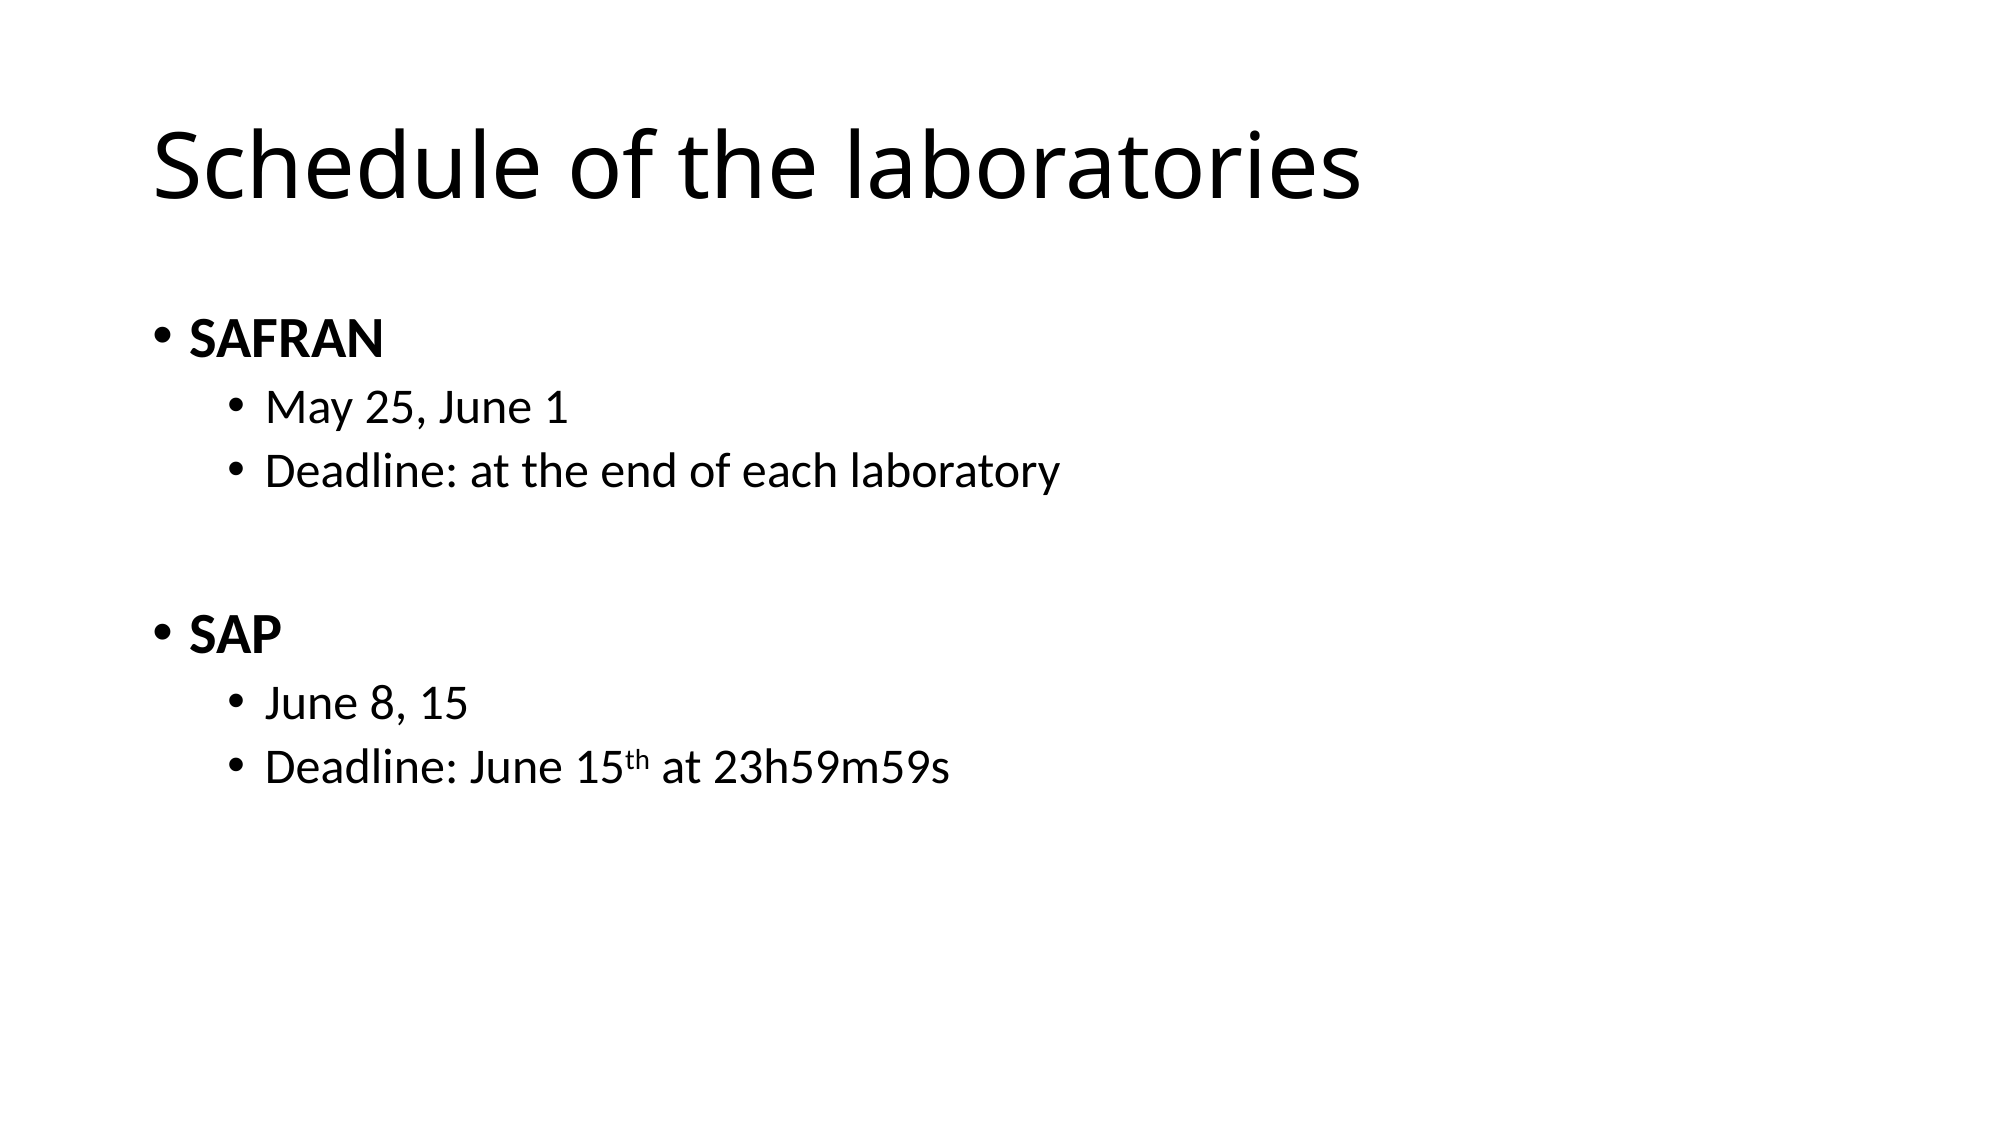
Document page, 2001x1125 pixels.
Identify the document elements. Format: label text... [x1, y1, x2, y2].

list SAFRAN May 25, June 1 Deadline: at the end of each laboratory SAP June 8, 15 Deadline: June 15th at 23h59m59s [137, 299, 1863, 1014]
title Schedule of the laboratories [137, 59, 1863, 278]
